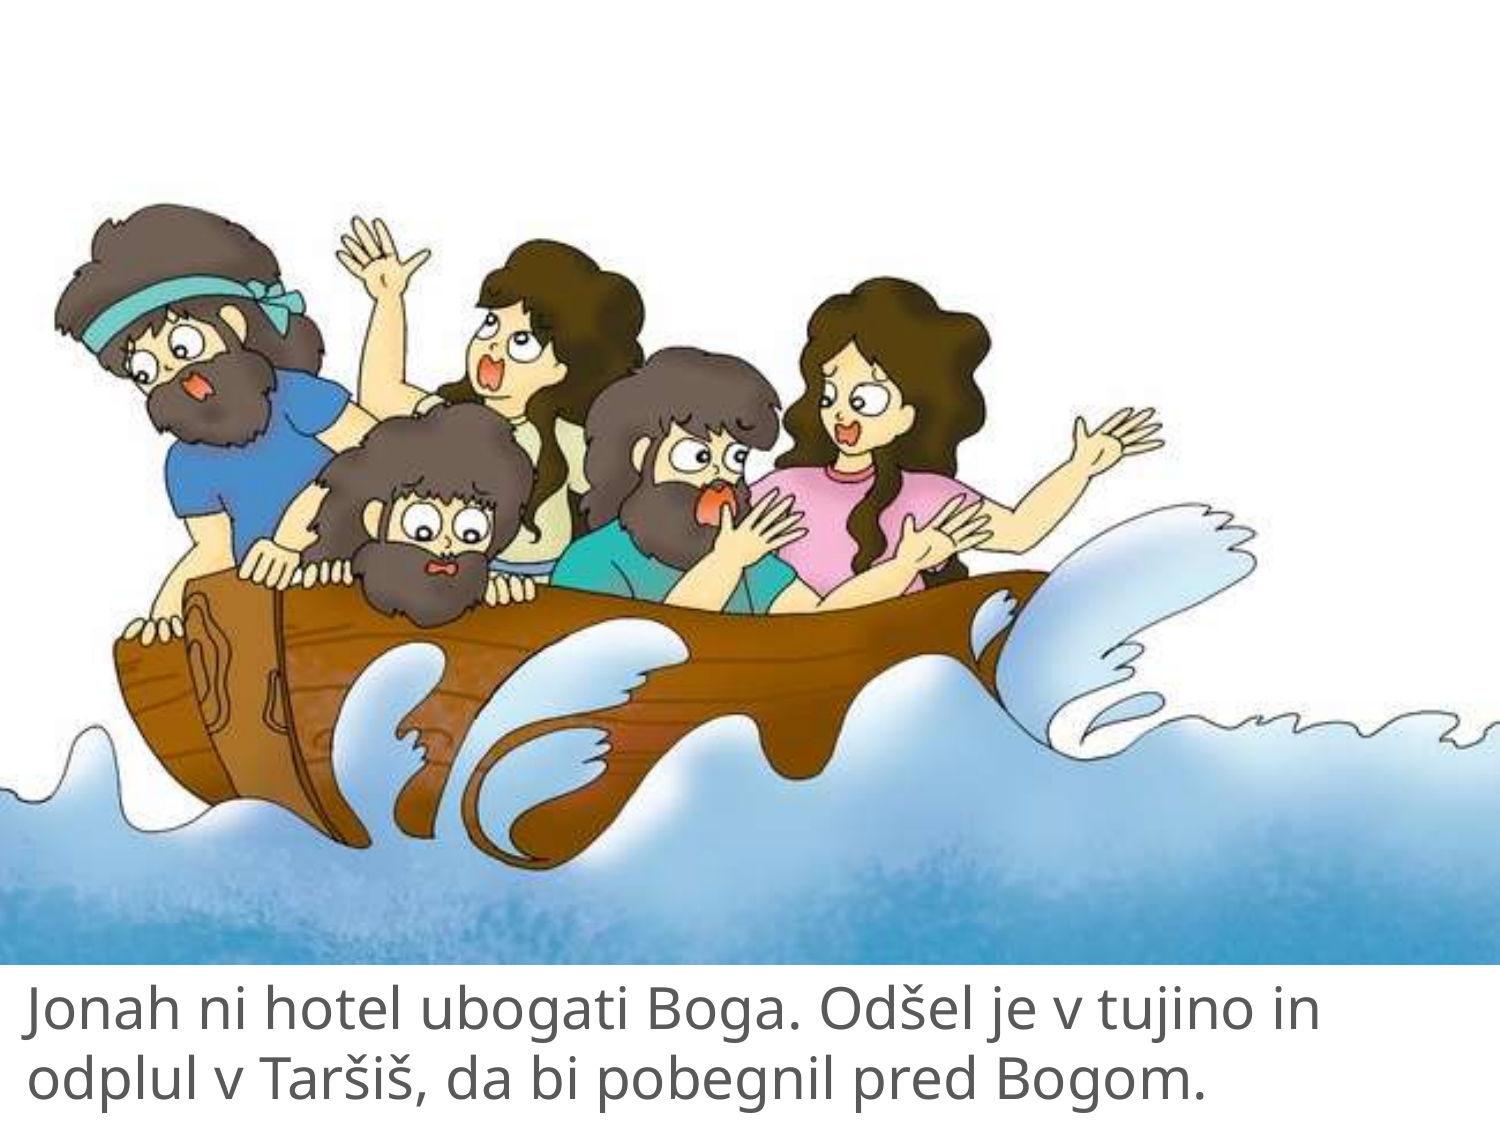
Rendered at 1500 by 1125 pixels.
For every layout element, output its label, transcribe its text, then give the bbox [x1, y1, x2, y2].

text_box Jonah ni hotel ubogati Boga. Odšel je v tujino in odplul v Taršiš, da bi pobegnil pred Bogom. [11, 973, 1483, 1119]
picture [0, 0, 1500, 965]
